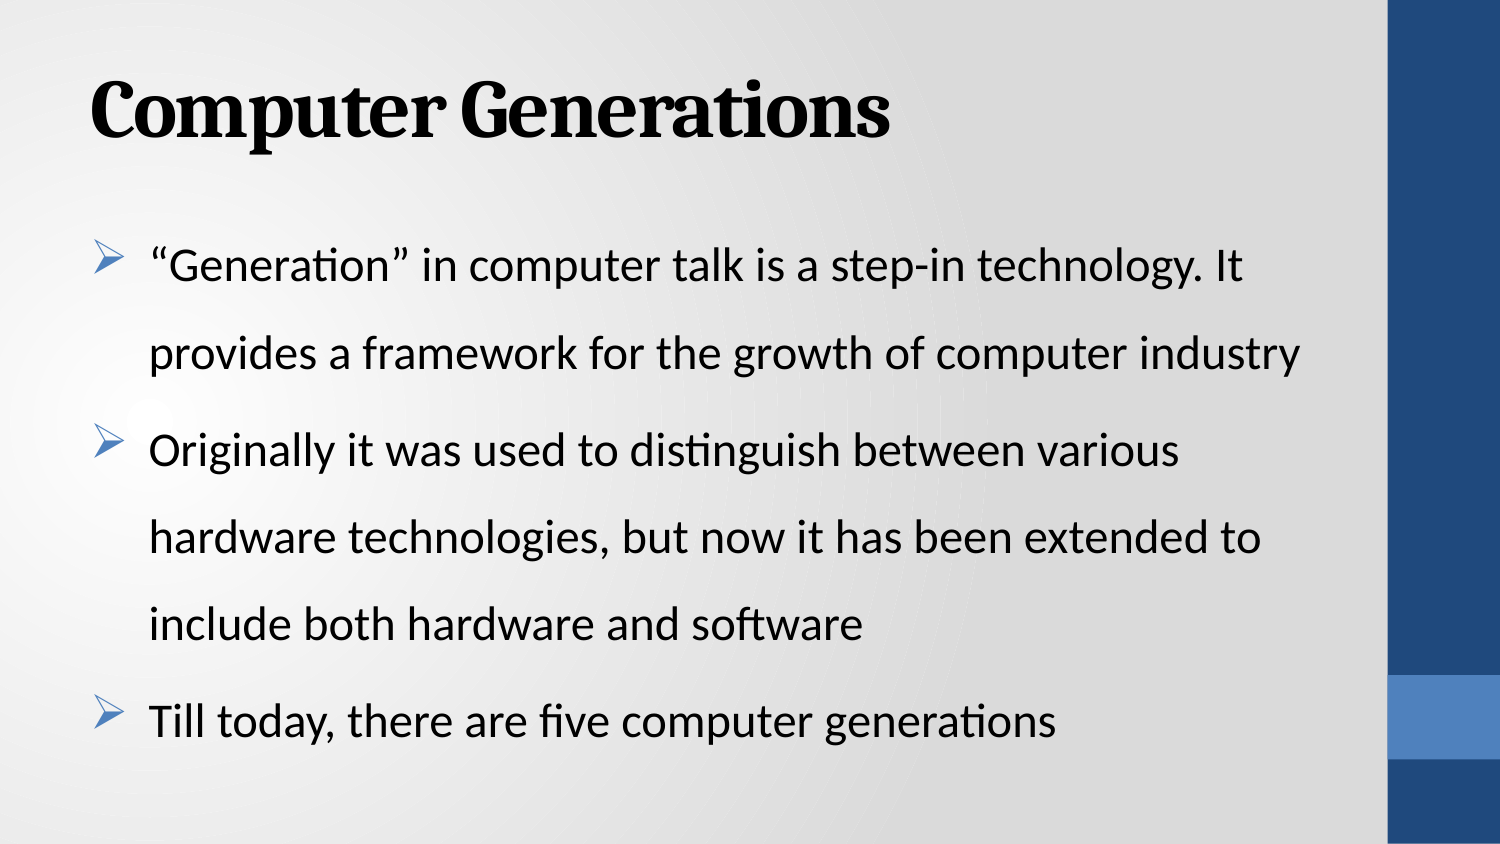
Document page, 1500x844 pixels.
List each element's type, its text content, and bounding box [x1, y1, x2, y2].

title Computer Generations [75, 33, 1325, 175]
list “Generation” in computer talk is a step-in technology. It provides a framework for the growth of computer industry Originally it was used to distinguish between various hardware technologies, but now it has been extended to include both hardware and software Till today, there are five computer generations [75, 196, 1325, 788]
